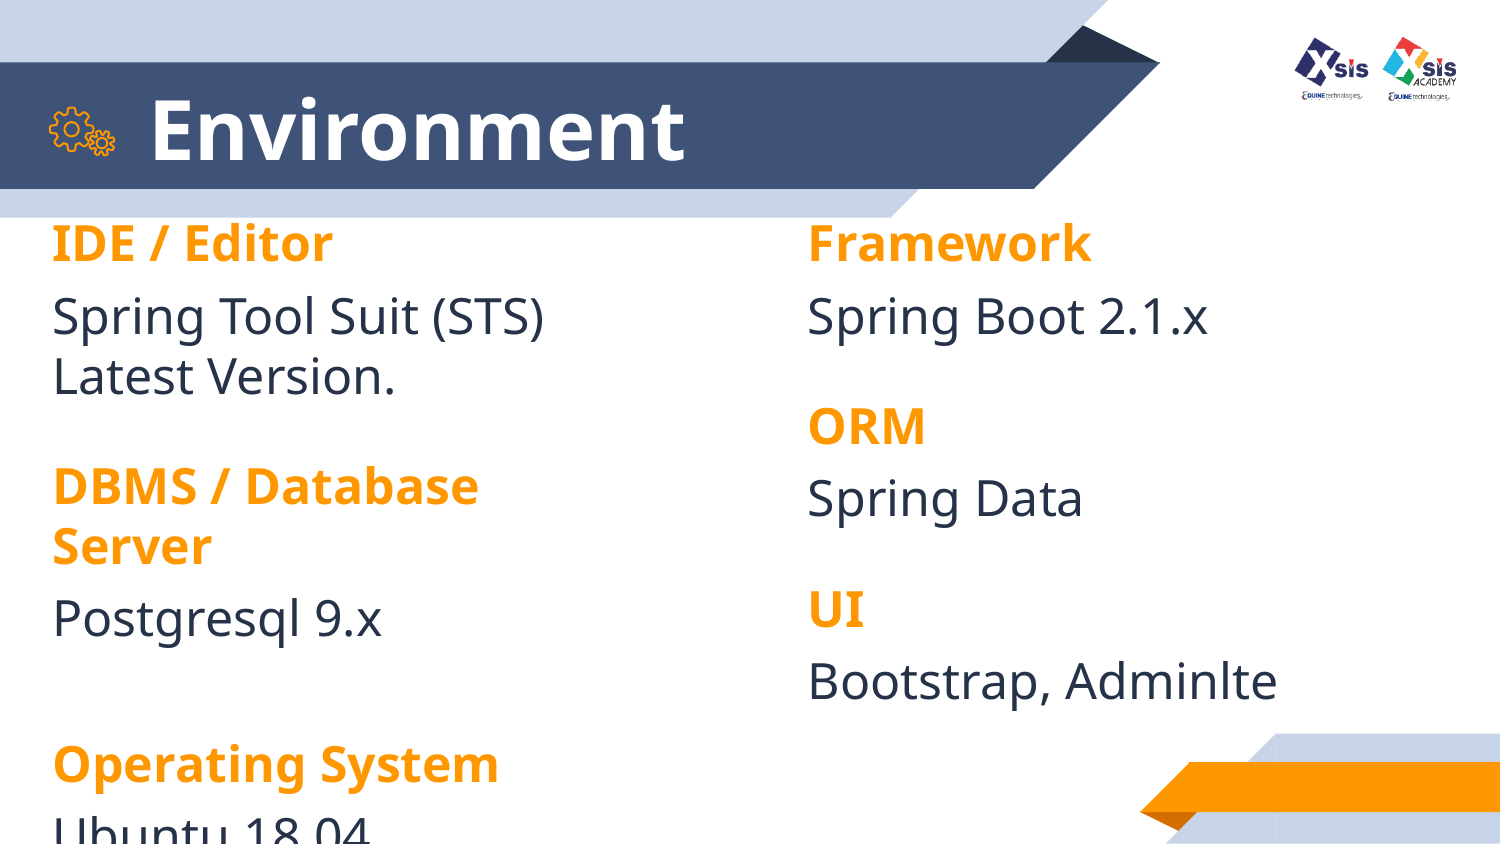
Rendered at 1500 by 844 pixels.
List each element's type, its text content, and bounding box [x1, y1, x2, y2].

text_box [49, 107, 115, 156]
title Environment [133, 64, 997, 190]
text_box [1284, 3, 1456, 134]
list Framework Spring Boot 2.1.x ORM Spring Data UI Bootstrap, Adminlte [792, 196, 1418, 772]
slide_number [1249, 760, 1494, 813]
list IDE / Editor Spring Tool Suit (STS) Latest Version. DBMS / Database Server Postgresql 9.x Operating System Ubuntu 18.04 [37, 196, 663, 772]
